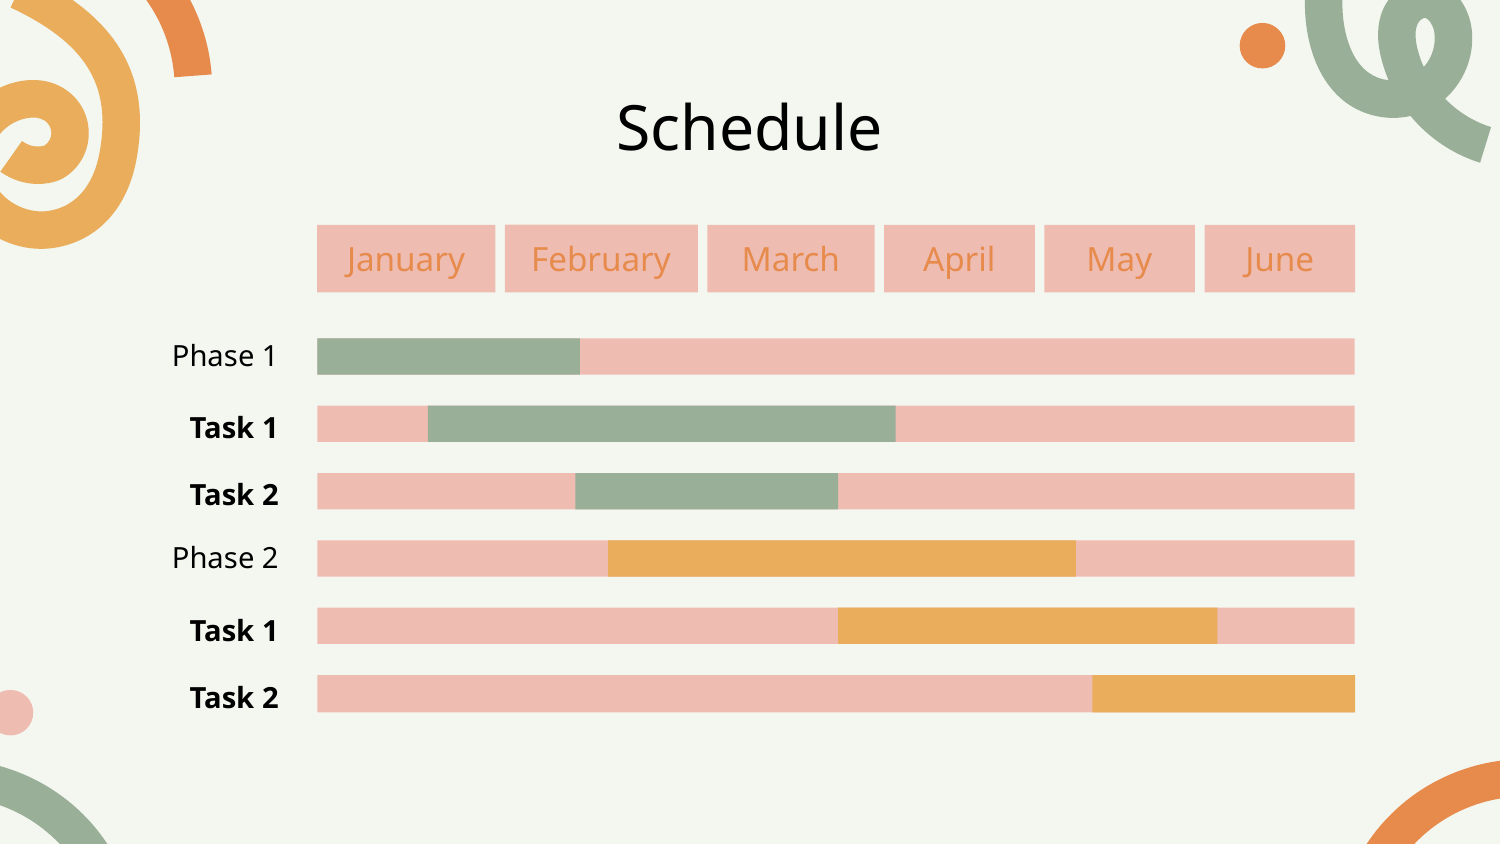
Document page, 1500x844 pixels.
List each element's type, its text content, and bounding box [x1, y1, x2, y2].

title Schedule [122, 72, 1378, 167]
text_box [317, 607, 1355, 645]
text_box Phase 1 [144, 337, 279, 382]
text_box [317, 405, 1355, 443]
text_box Phase 2 [144, 539, 279, 584]
text_box March [707, 224, 875, 293]
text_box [317, 472, 1355, 510]
text_box January [317, 224, 496, 293]
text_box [317, 540, 1355, 577]
text_box Task 1 [144, 606, 279, 651]
text_box February [504, 224, 698, 293]
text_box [317, 338, 1355, 375]
text_box Task 1 [144, 404, 279, 449]
text_box Task 2 [144, 471, 279, 516]
text_box April [884, 224, 1035, 293]
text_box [316, 674, 1356, 713]
text_box May [1044, 224, 1195, 293]
text_box Task 2 [144, 674, 279, 712]
text_box June [1204, 224, 1356, 293]
